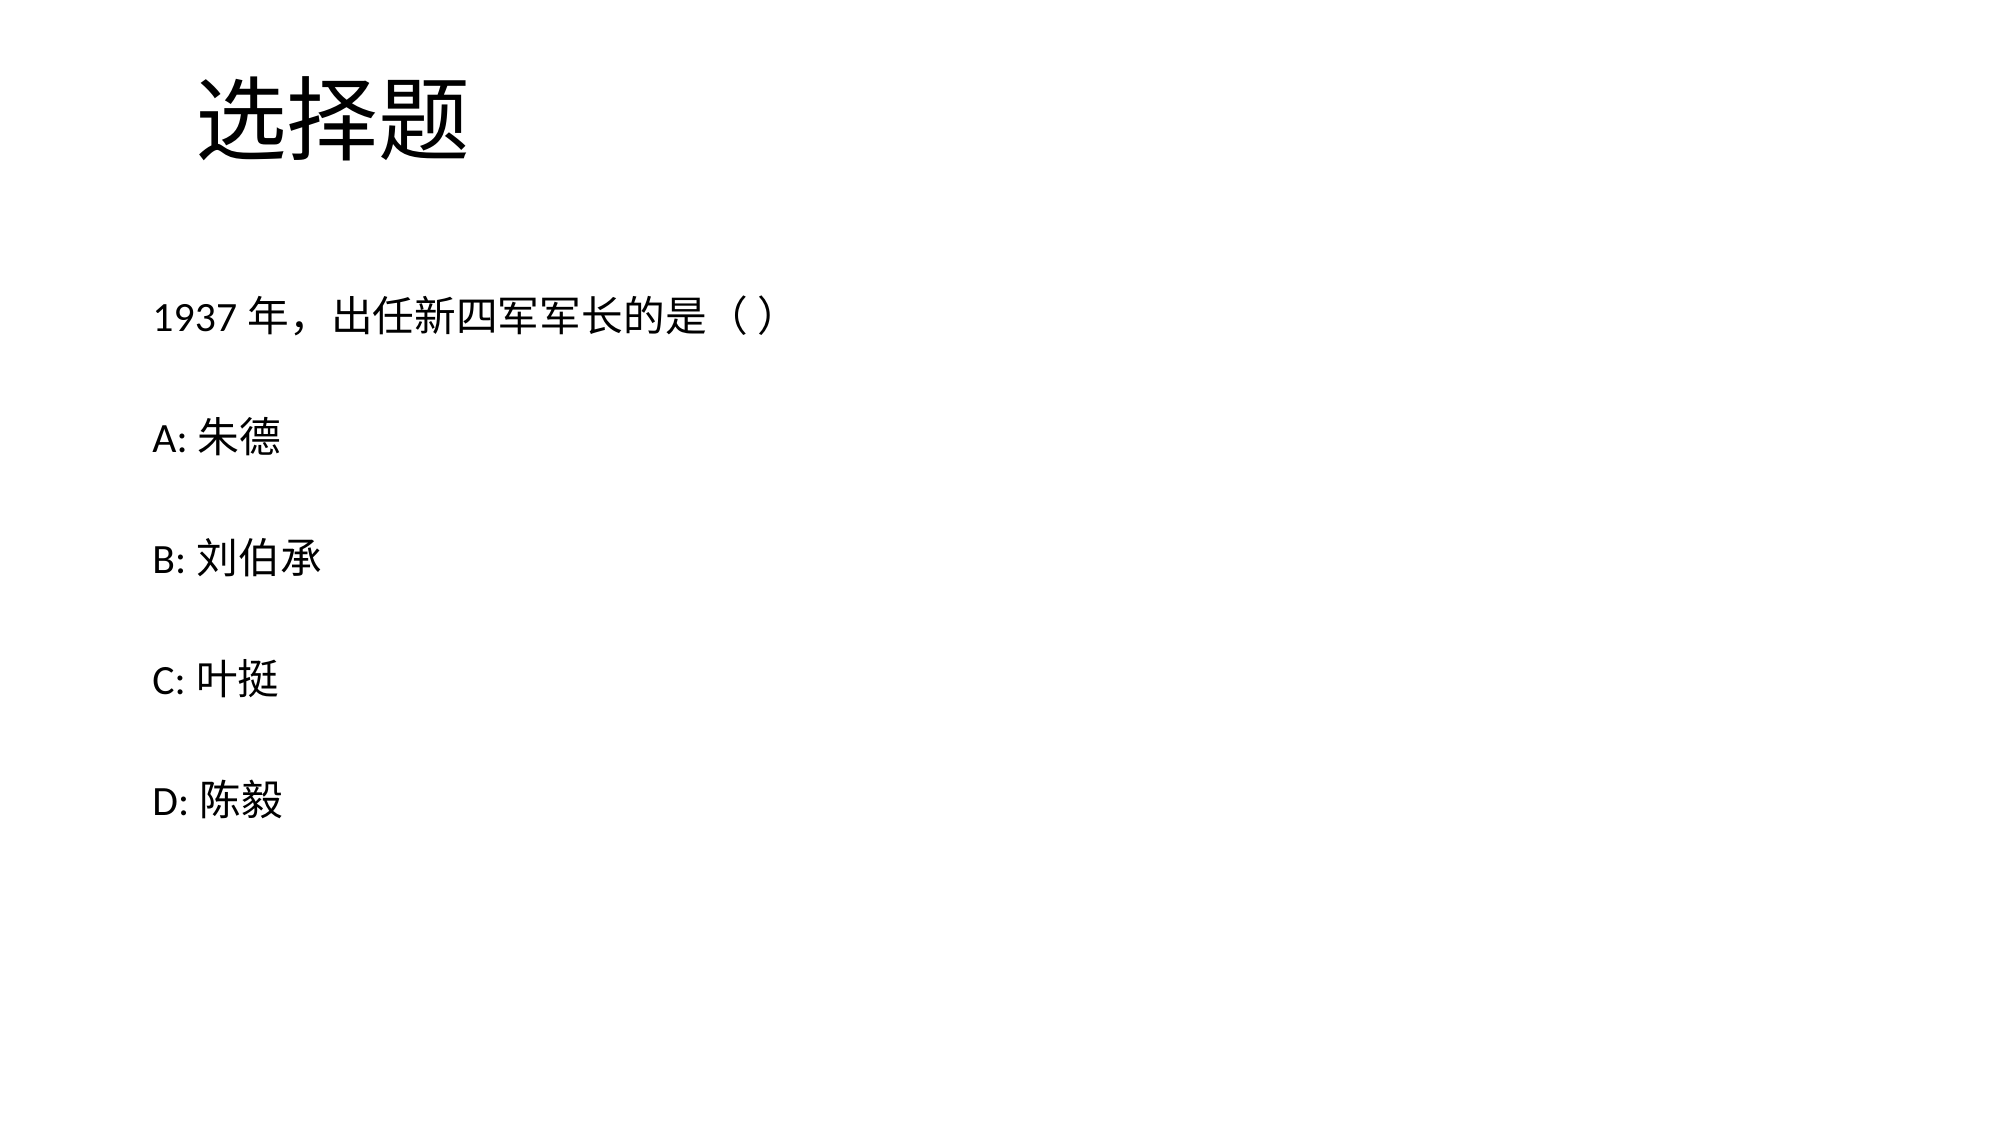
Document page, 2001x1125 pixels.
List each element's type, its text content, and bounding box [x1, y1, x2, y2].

title 选择题 [137, 14, 1863, 232]
list 1937年，出任新四军军长的是（ ） A:朱德 B:刘伯承 C:叶挺 D:陈毅 [137, 232, 2000, 1079]
